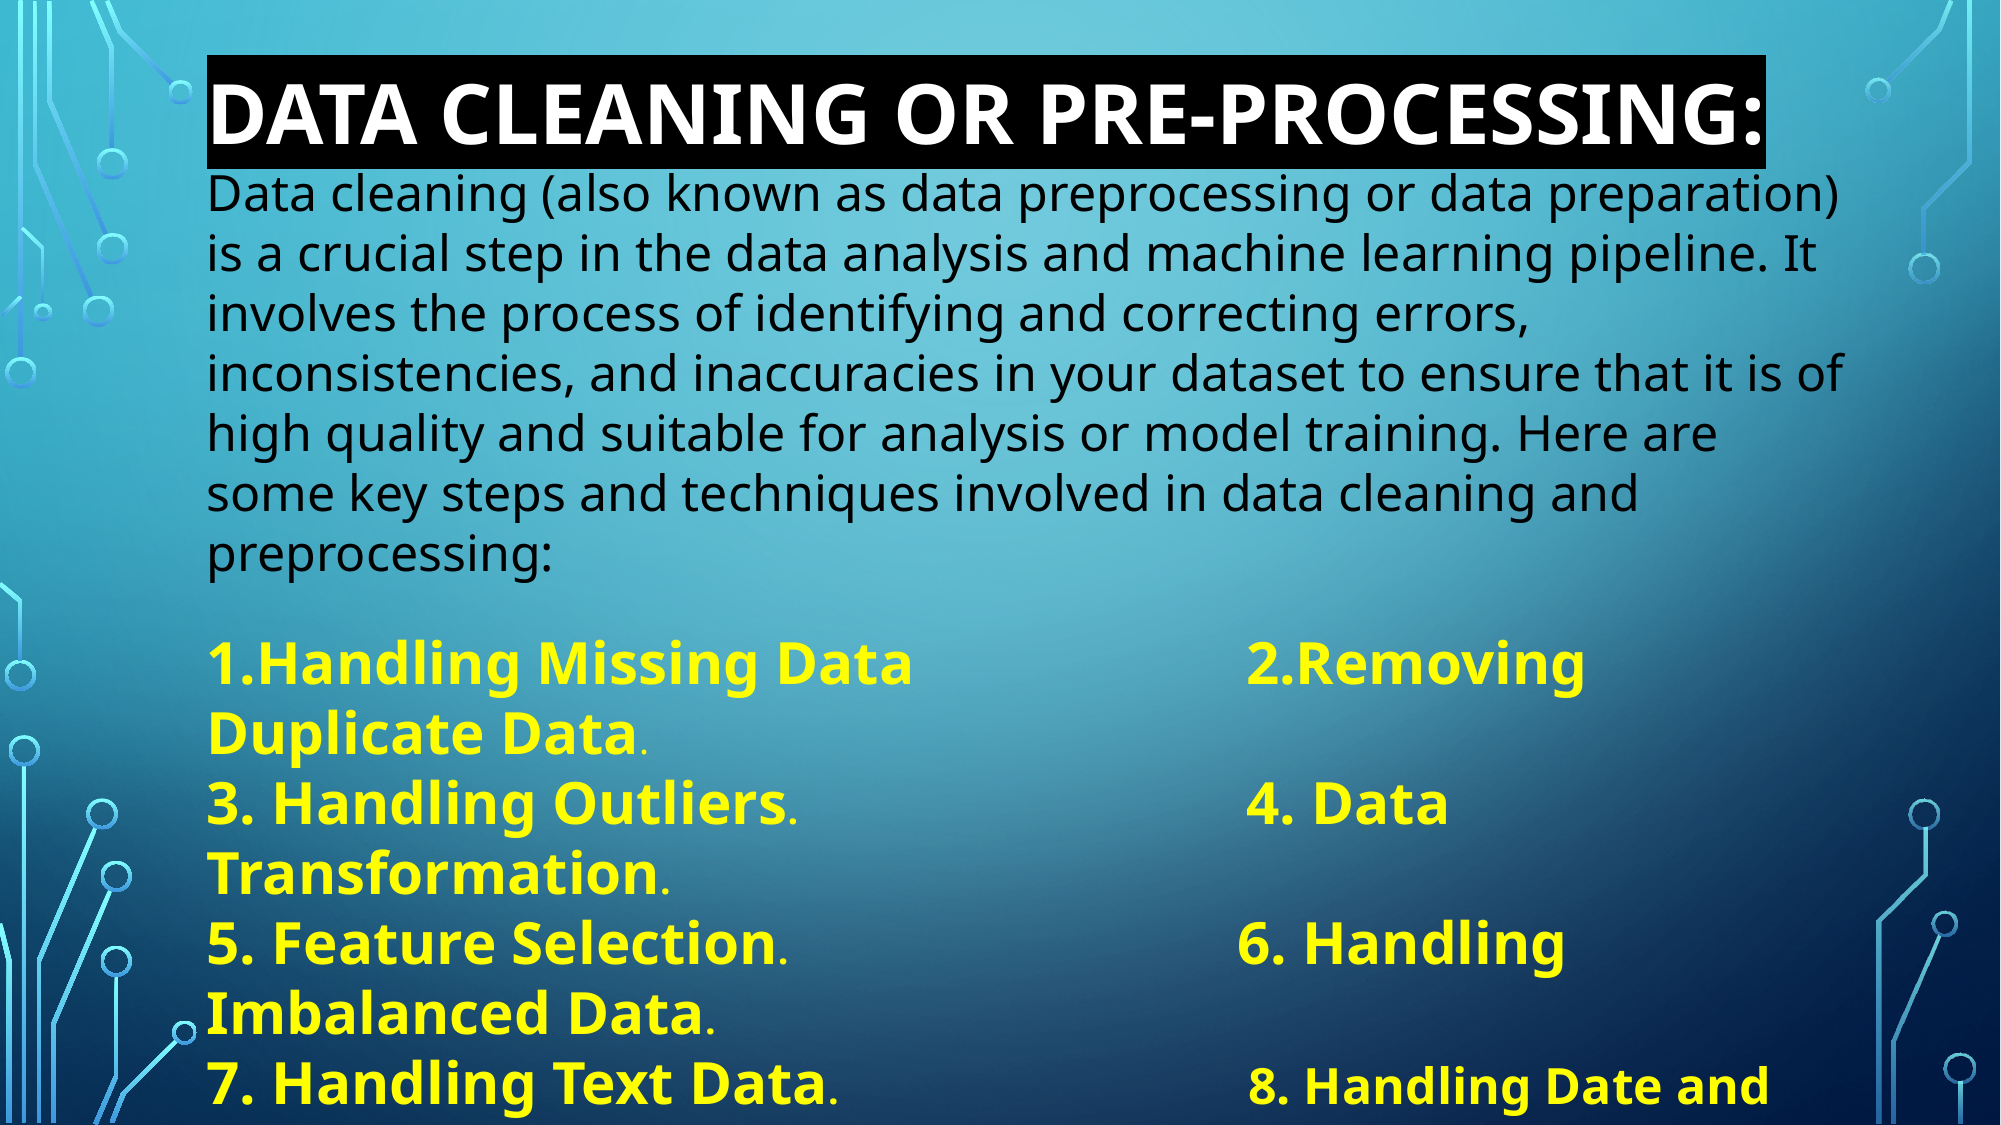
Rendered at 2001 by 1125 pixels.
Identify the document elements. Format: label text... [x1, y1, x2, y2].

text_box DATA CLEANING OR PRE-PROCESSING: Data cleaning (also known as data preprocessing or data preparation) is a crucial step in the data analysis and machine learning pipeline. It involves the process of identifying and correcting errors, inconsistencies, and inaccuracies in your dataset to ensure that it is of high quality and suitable for analysis or model training. Here are some key steps and techniques involved in data cleaning and preprocessing: 1.Handling Missing Data 2.Removing Duplicate Data. 3. Handling Outliers. 4. Data Transformation. 5. Feature Selection. 6. Handling Imbalanced Data. 7. Handling Text Data. 8. Handling Date and Time Data. 9. Dealing with Noisy Data 10. Data Integration [191, 53, 1873, 1125]
